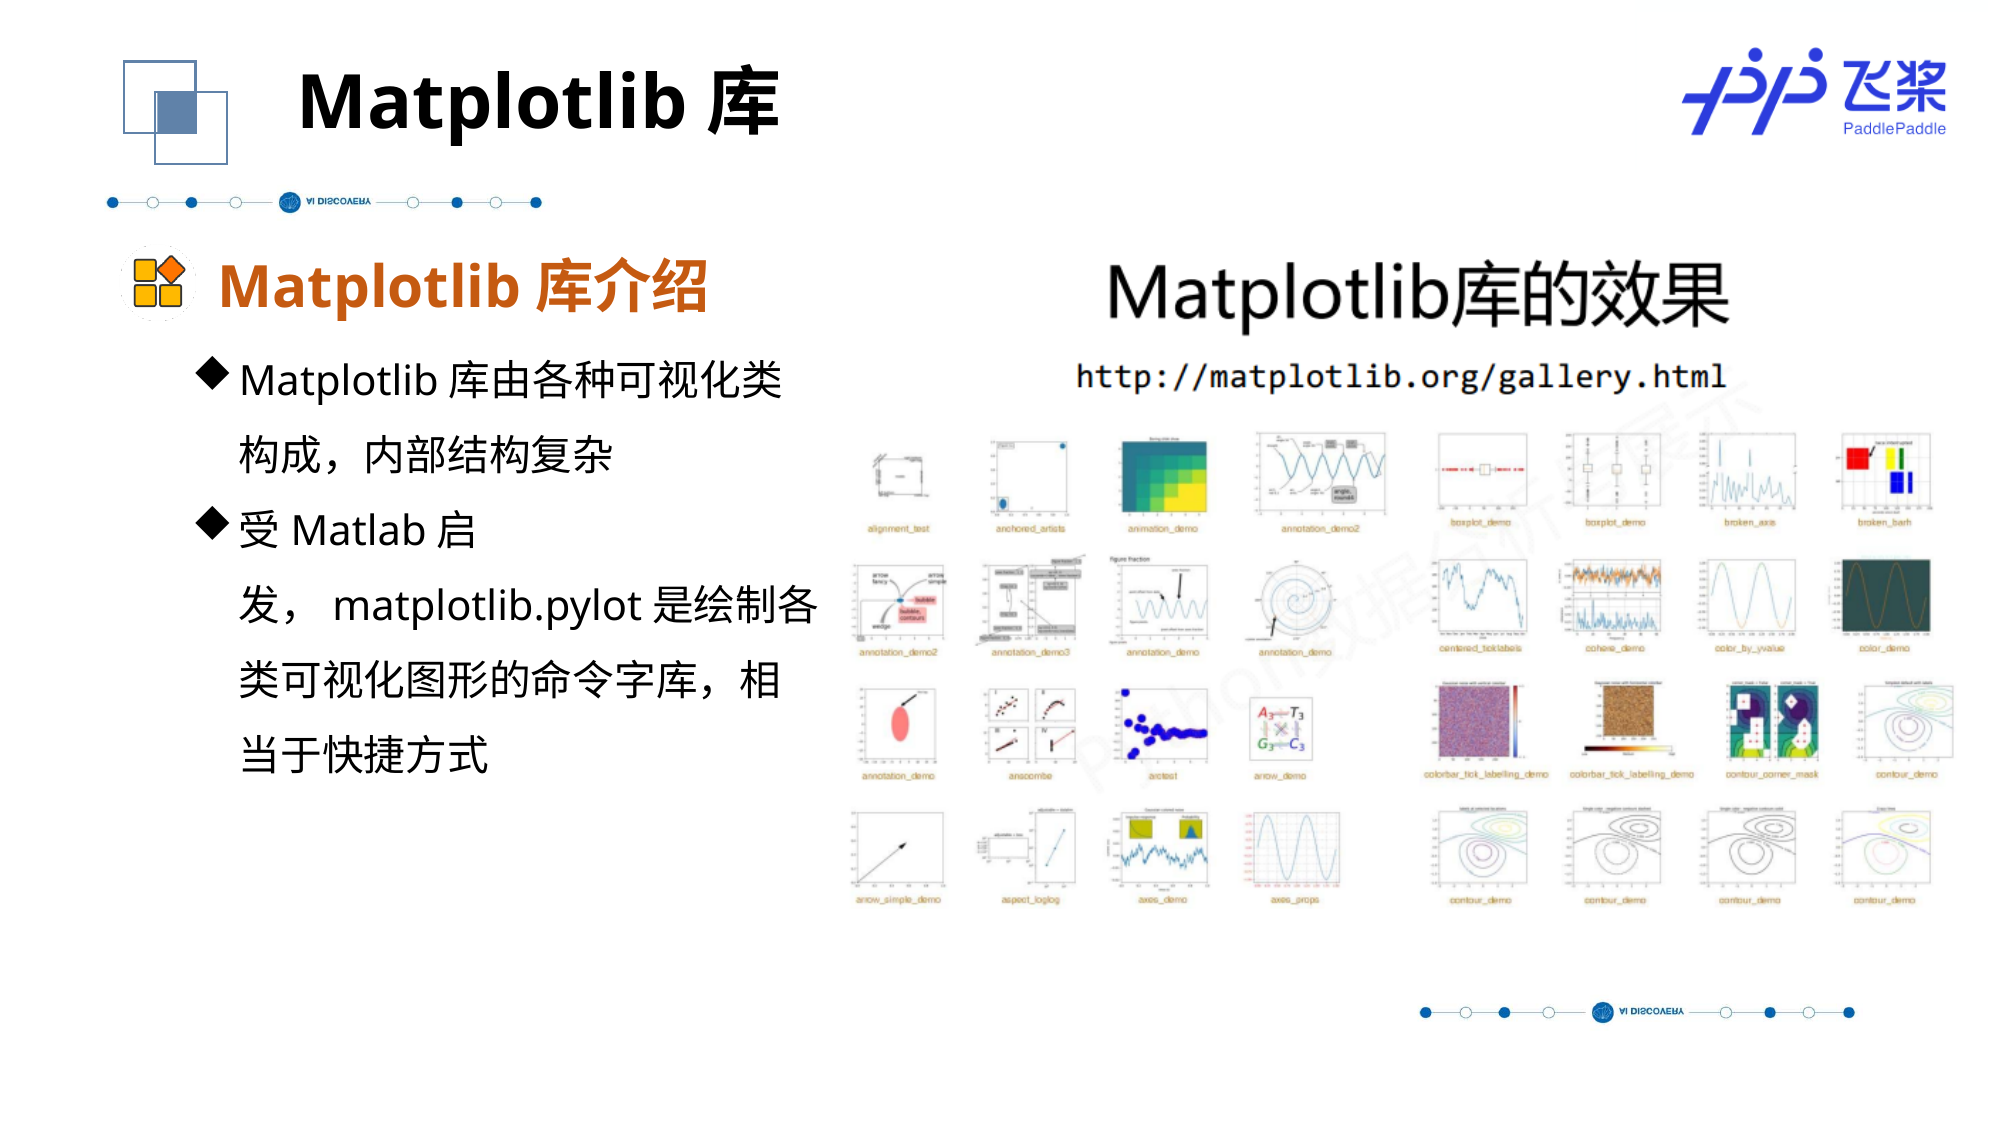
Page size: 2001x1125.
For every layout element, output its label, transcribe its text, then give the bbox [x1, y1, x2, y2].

text_box Matplotlib库由各种可视化类构成，内部结构复杂 受Matlab启发，matplotlib.pylot是绘制各类可视化图形的命令字库，相当于快捷方式 [177, 321, 836, 786]
picture [119, 244, 196, 321]
picture [1408, 990, 1863, 1039]
picture [836, 251, 1968, 916]
picture [1635, 0, 1988, 173]
picture [95, 180, 550, 229]
text_box Matplotlib库介绍 [202, 224, 856, 321]
text_box Matplotlib库 [281, 45, 889, 151]
